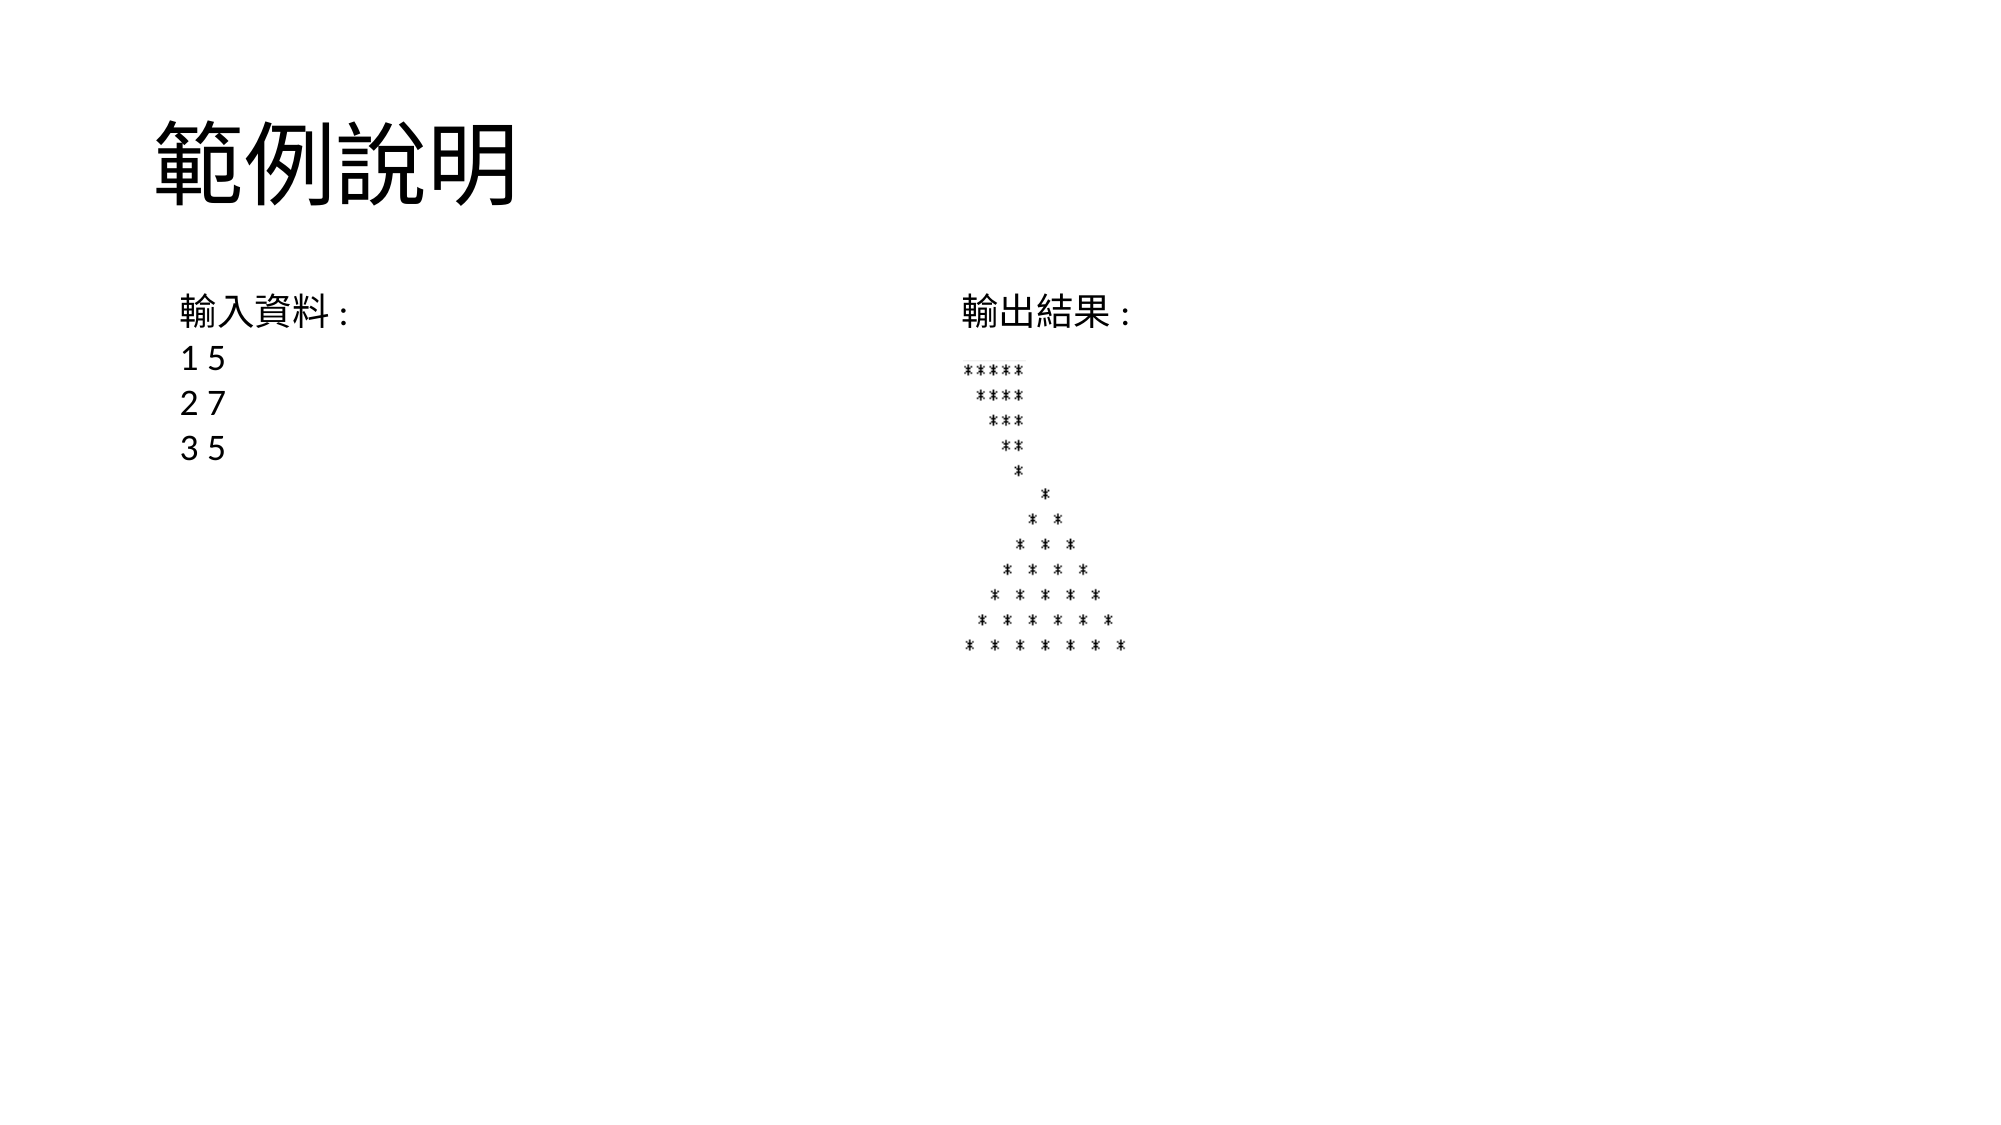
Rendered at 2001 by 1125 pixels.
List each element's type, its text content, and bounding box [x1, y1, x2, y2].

text_box 輸入資料: 1 5 2 7 3 5 [164, 280, 493, 520]
picture [963, 359, 1026, 478]
title 範例說明 [137, 59, 1863, 278]
text_box 輸出結果: [946, 280, 1619, 340]
picture [963, 487, 1133, 654]
